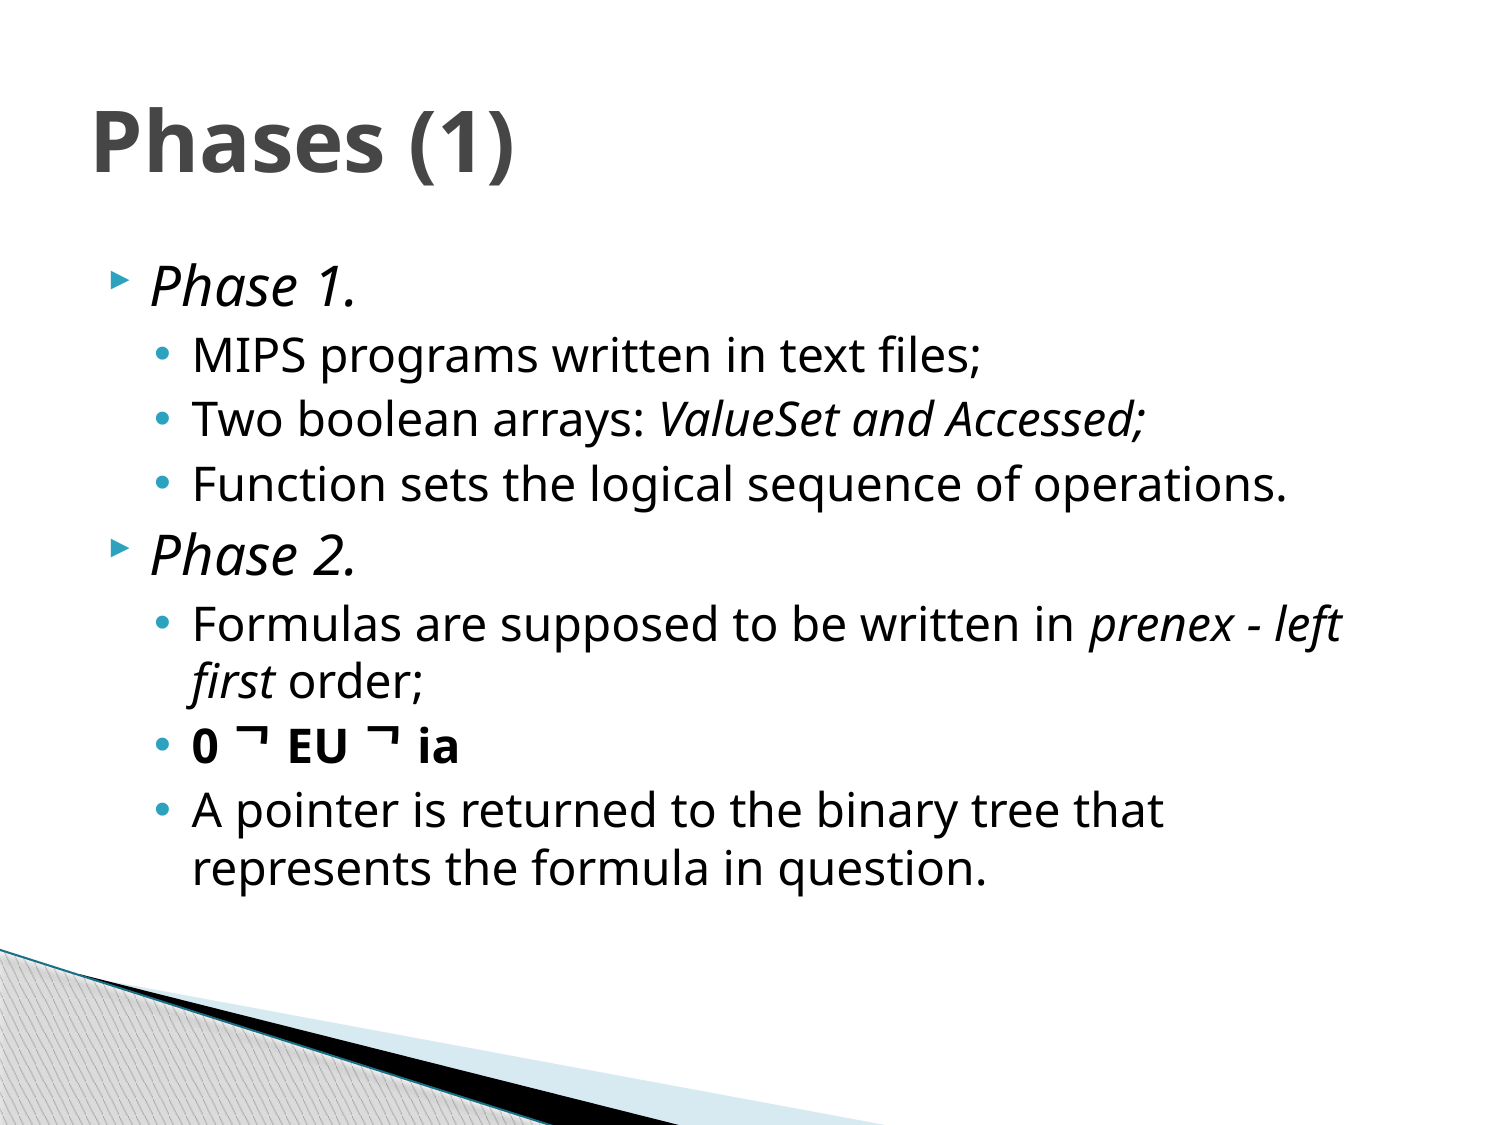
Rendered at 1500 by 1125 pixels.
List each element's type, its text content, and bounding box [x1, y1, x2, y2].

title Phases (1) [75, 45, 1425, 233]
list Phase 1. MIPS programs written in text files; Two boolean arrays: ValueSet and Accessed; Function sets the logical sequence of operations. Phase 2. Formulas are supposed to be written in prenex - left first order; 0ᄀEUᄀia A pointer is returned to the binary tree that represents the formula in question. [75, 243, 1425, 986]
